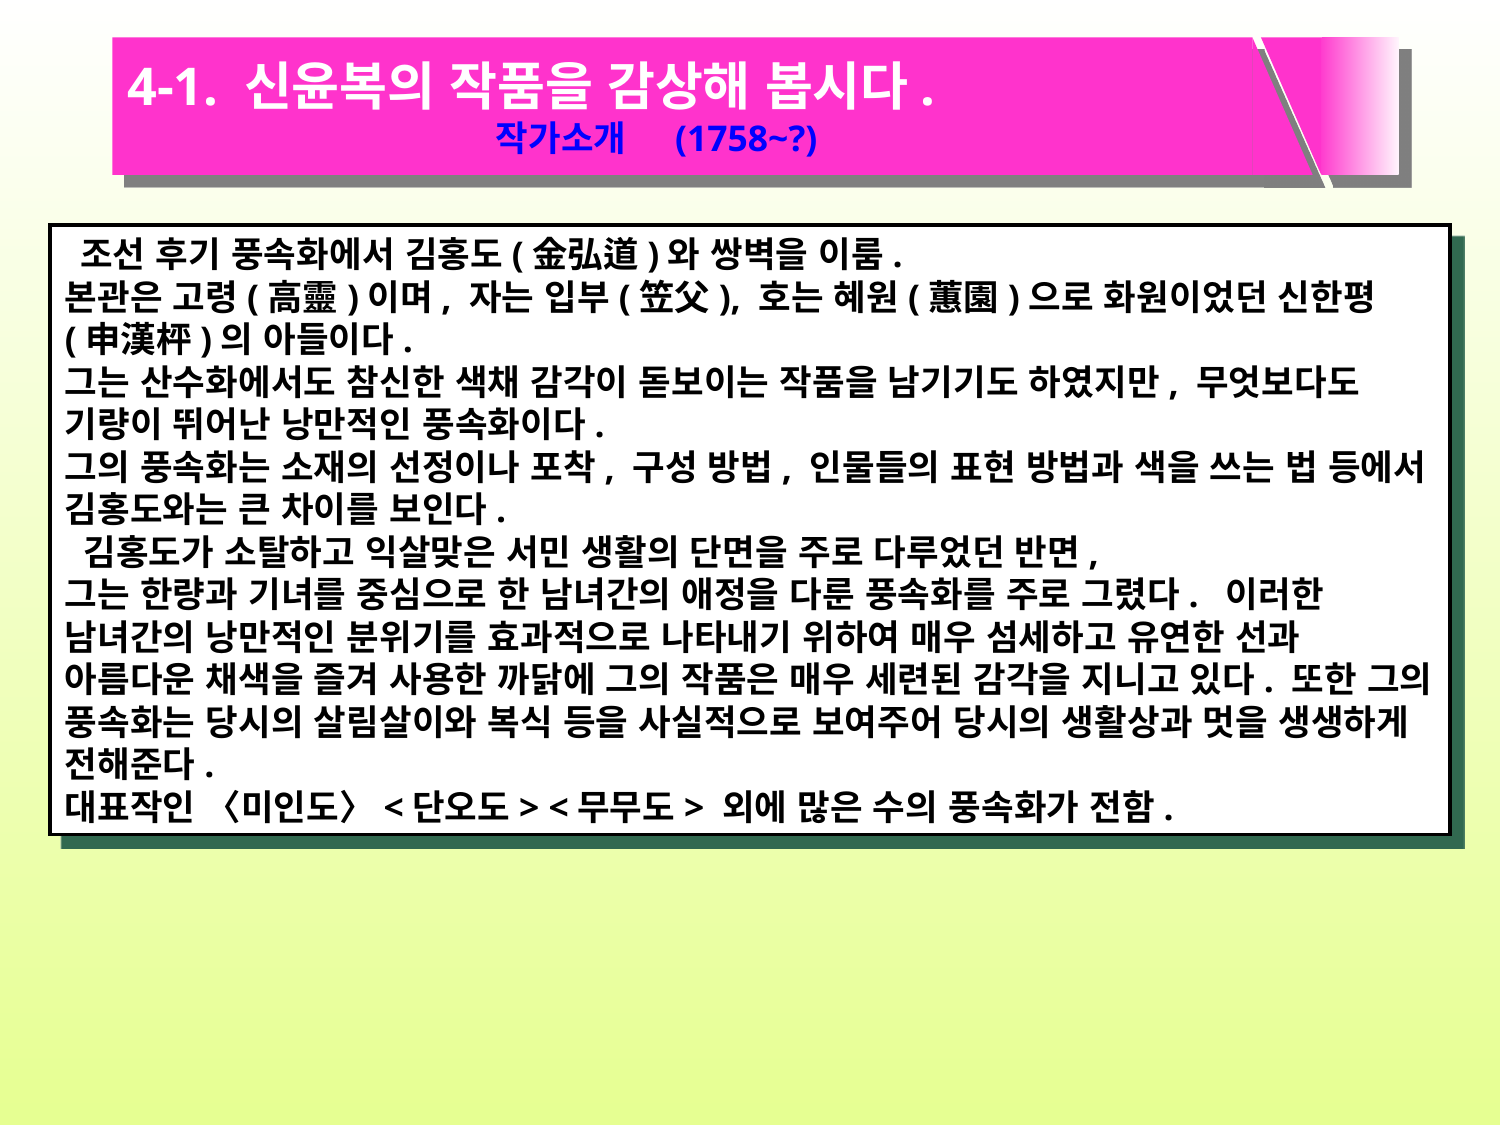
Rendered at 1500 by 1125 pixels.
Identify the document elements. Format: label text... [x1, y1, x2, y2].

text_box 조선 후기 풍속화에서 김홍도(金弘道)와 쌍벽을 이룸. 본관은 고령(高靈)이며, 자는 입부(笠父), 호는 혜원(蕙園)으로 화원이었던 신한평(申漢枰)의 아들이다. 그는 산수화에서도 참신한 색채 감각이 돋보이는 작품을 남기기도 하였지만, 무엇보다도 기량이 뛰어난 낭만적인 풍속화이다. 그의 풍속화는 소재의 선정이나 포착, 구성 방법, 인물들의 표현 방법과 색을 쓰는 법 등에서 김홍도와는 큰 차이를 보인다. 김홍도가 소탈하고 익살맞은 서민 생활의 단면을 주로 다루었던 반면, 그는 한량과 기녀를 중심으로 한 남녀간의 애정을 다룬 풍속화를 주로 그렸다. 이러한 남녀간의 낭만적인 분위기를 효과적으로 나타내기 위하여 매우 섬세하고 유연한 선과 아름다운 채색을 즐겨 사용한 까닭에 그의 작품은 매우 세련된 감각을 지니고 있다. 또한 그의 풍속화는 당시의 살림살이와 복식 등을 사실적으로 보여주어 당시의 생활상과 멋을 생생하게 전해준다. 대표작인 〈미인도〉<단오도> <무무도> 외에 많은 수의 풍속화가 전함. [50, 224, 1450, 835]
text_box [112, 37, 1399, 175]
